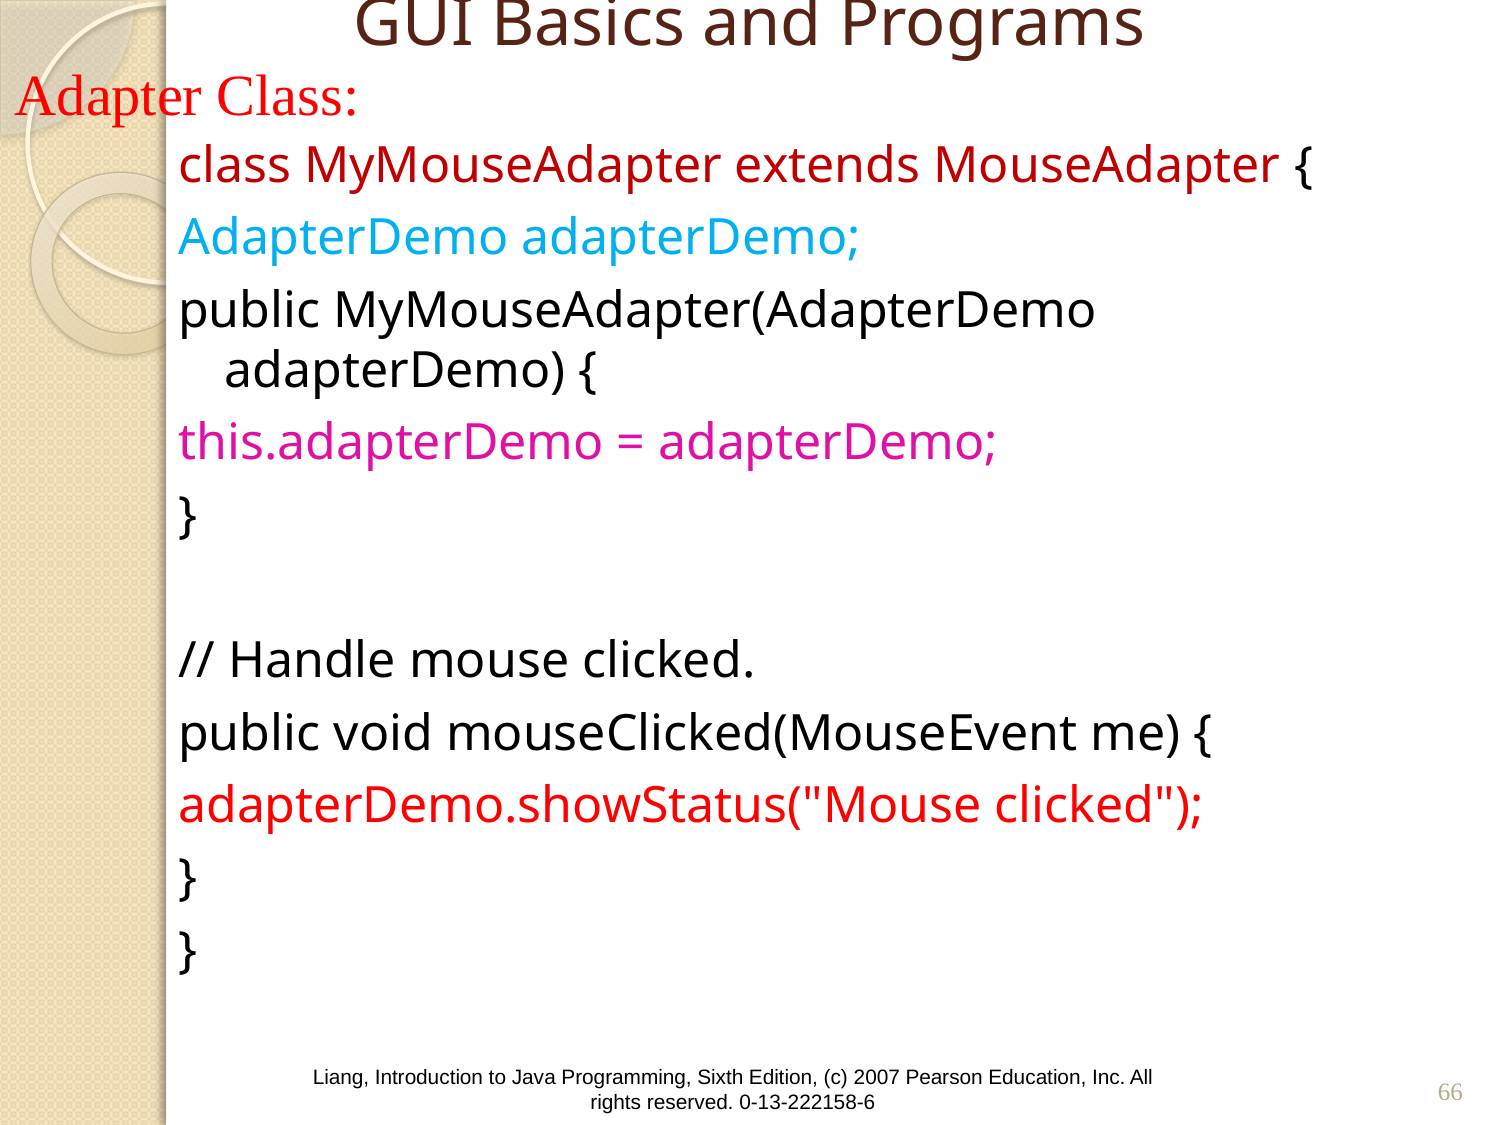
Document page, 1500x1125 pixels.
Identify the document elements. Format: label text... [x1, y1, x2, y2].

text_box Adapter Class: [0, 49, 1463, 138]
title GUI Basics and Programs [112, 0, 1388, 49]
list class MyMouseAdapter extends MouseAdapter { AdapterDemo adapterDemo; public MyMouseAdapter(AdapterDemo adapterDemo) { this.adapterDemo = adapterDemo; } // Handle mouse clicked. public void mouseClicked(MouseEvent me) { adapterDemo.showStatus("Mouse clicked"); } } [150, 125, 1450, 1075]
slide_number 66 [1413, 1034, 1488, 1113]
